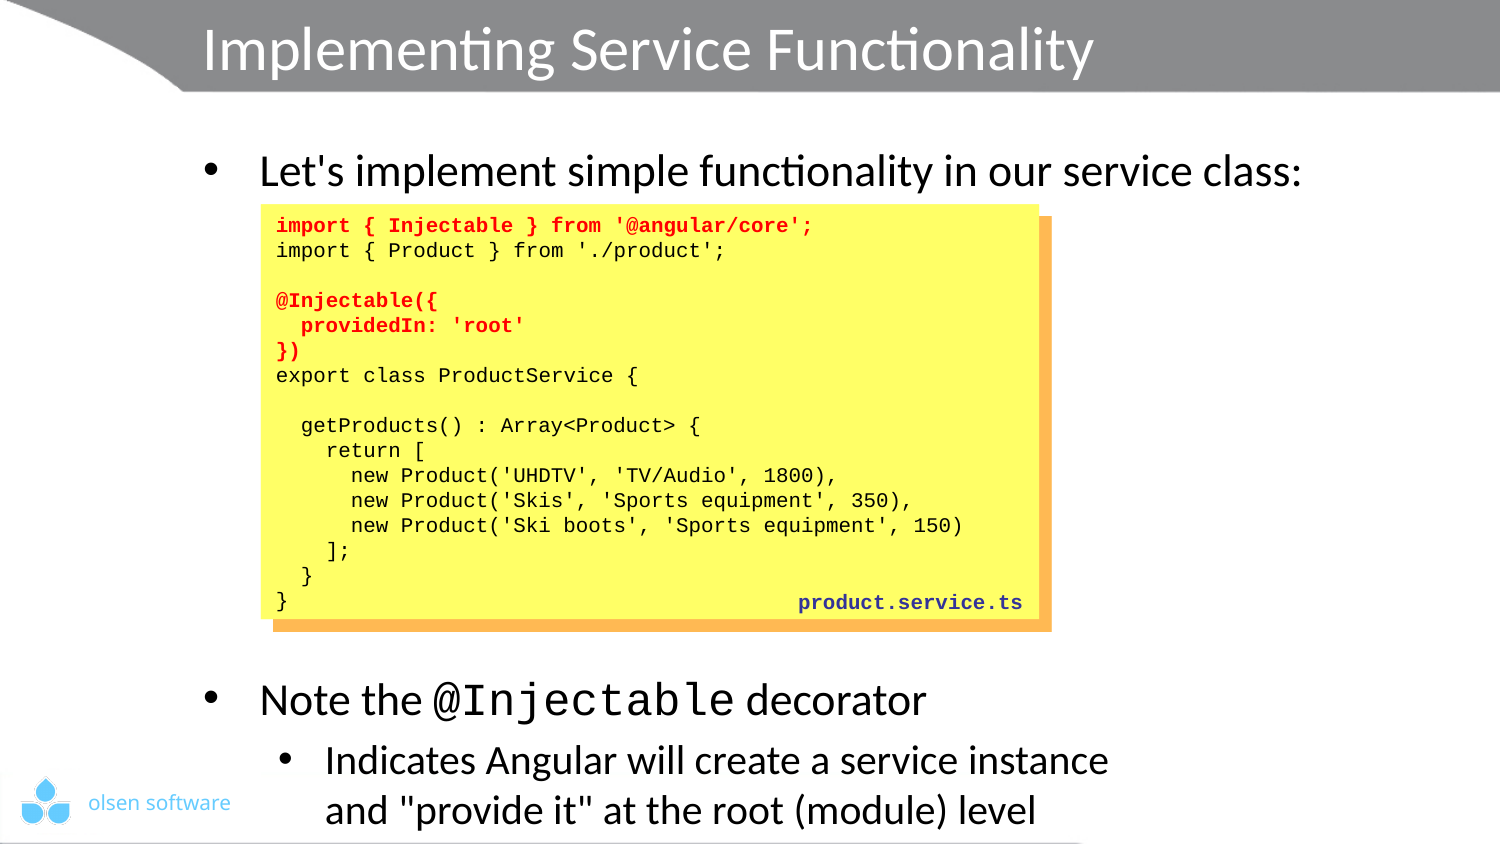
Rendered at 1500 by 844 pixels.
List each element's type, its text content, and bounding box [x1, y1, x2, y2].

picture [0, 0, 1500, 844]
title Implementing Service Functionality [187, 0, 1426, 93]
text_box import { Injectable } from '@angular/core'; import { Product } from './product'; @Injectable({ providedIn: 'root' }) export class ProductService { getProducts() : Array<Product> { return [ new Product('UHDTV', 'TV/Audio', 1800), new Product('Skis', 'Sports equipment', 350), new Product('Ski boots', 'Sports equipment', 150) ]; } } [260, 204, 1040, 620]
list Let's implement simple functionality in our service class: Note the @Injectable decorator Indicates Angular will create a service instance and "provide it" at the root (module) level [188, 133, 1425, 716]
text_box product.service.ts [783, 581, 1038, 622]
